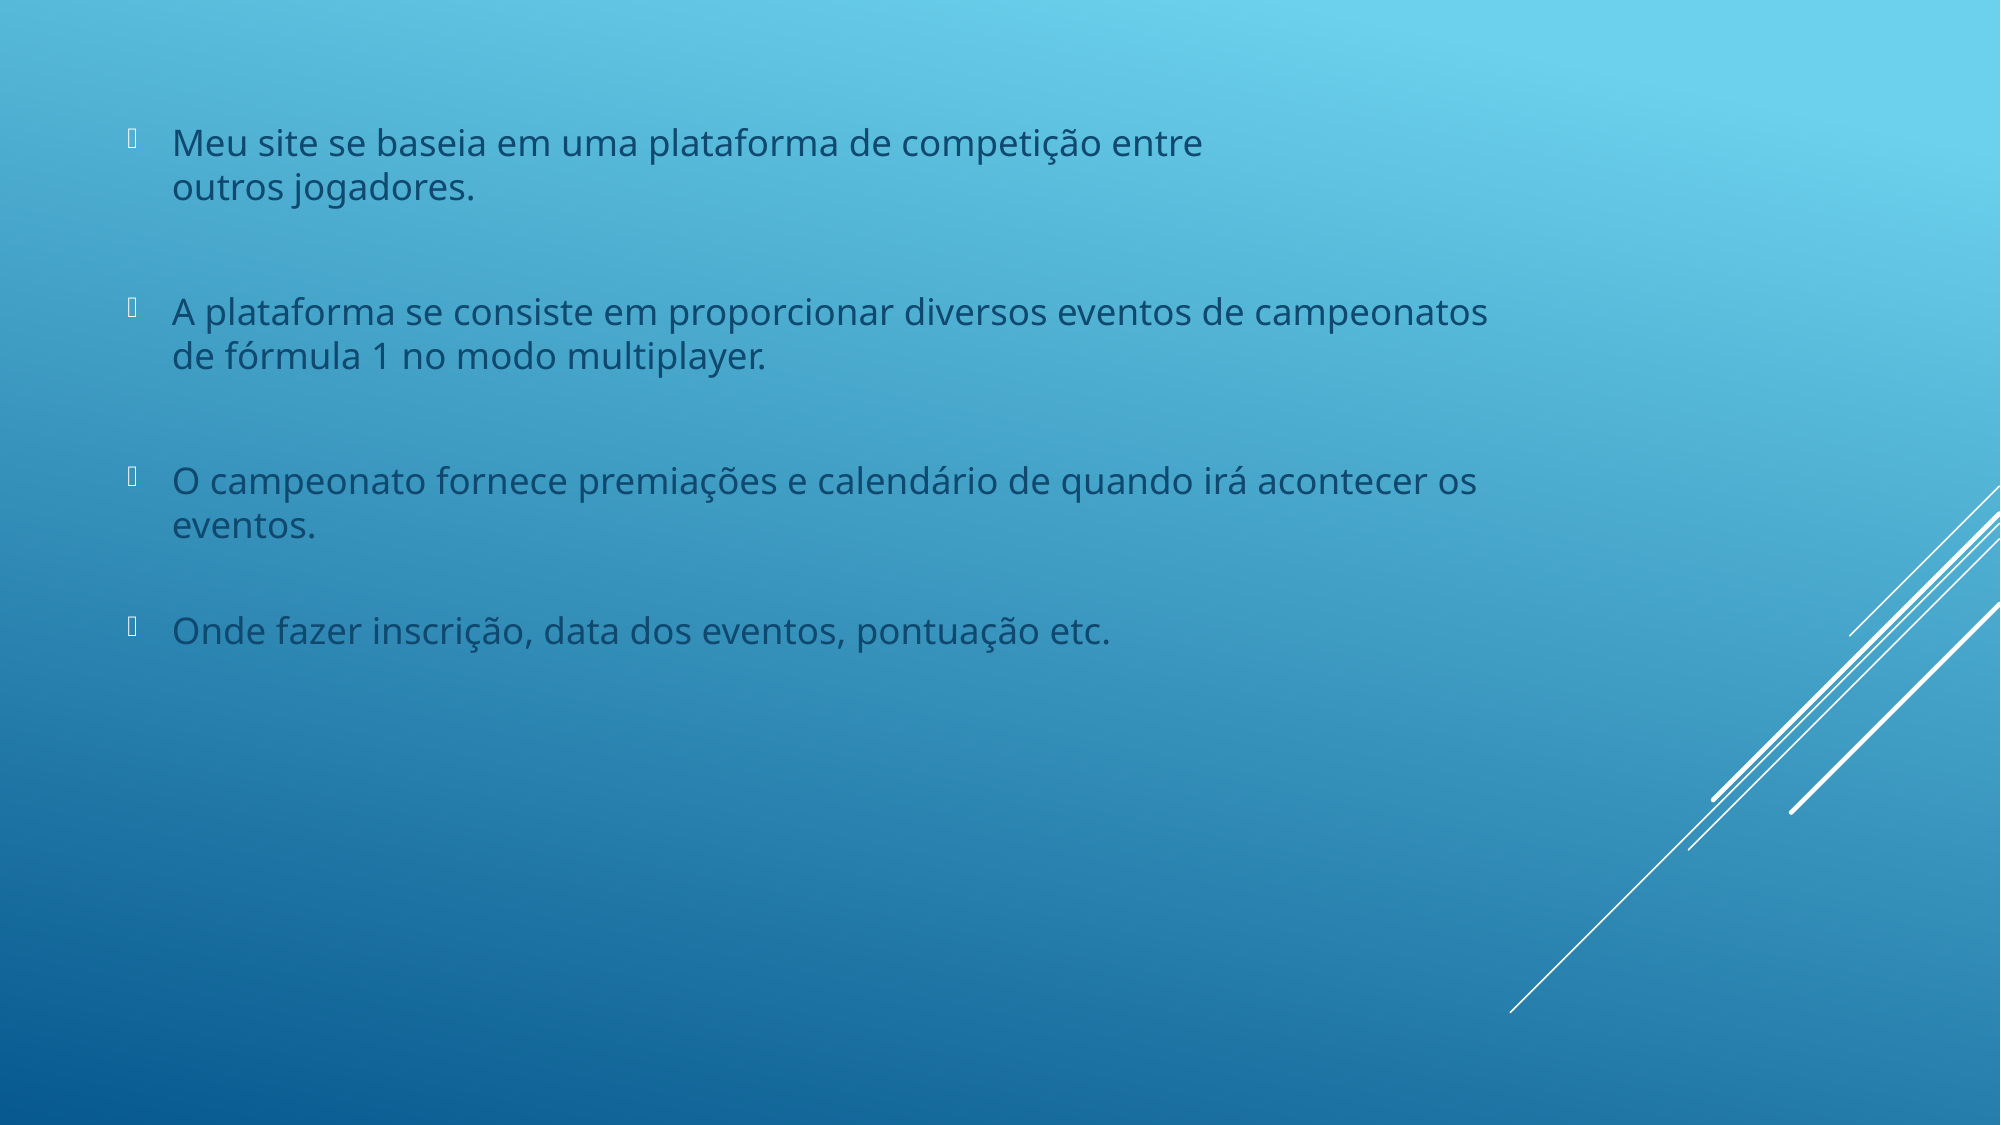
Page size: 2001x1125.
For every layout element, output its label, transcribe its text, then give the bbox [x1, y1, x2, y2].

list Meu site se baseia em uma plataforma de competição entre outros jogadores. A plataforma se consiste em proporcionar diversos eventos de campeonatos de fórmula 1 no modo multiplayer. O campeonato fornece premiações e calendário de quando irá acontecer os eventos. Onde fazer inscrição, data dos eventos, pontuação etc. [112, 112, 1513, 706]
